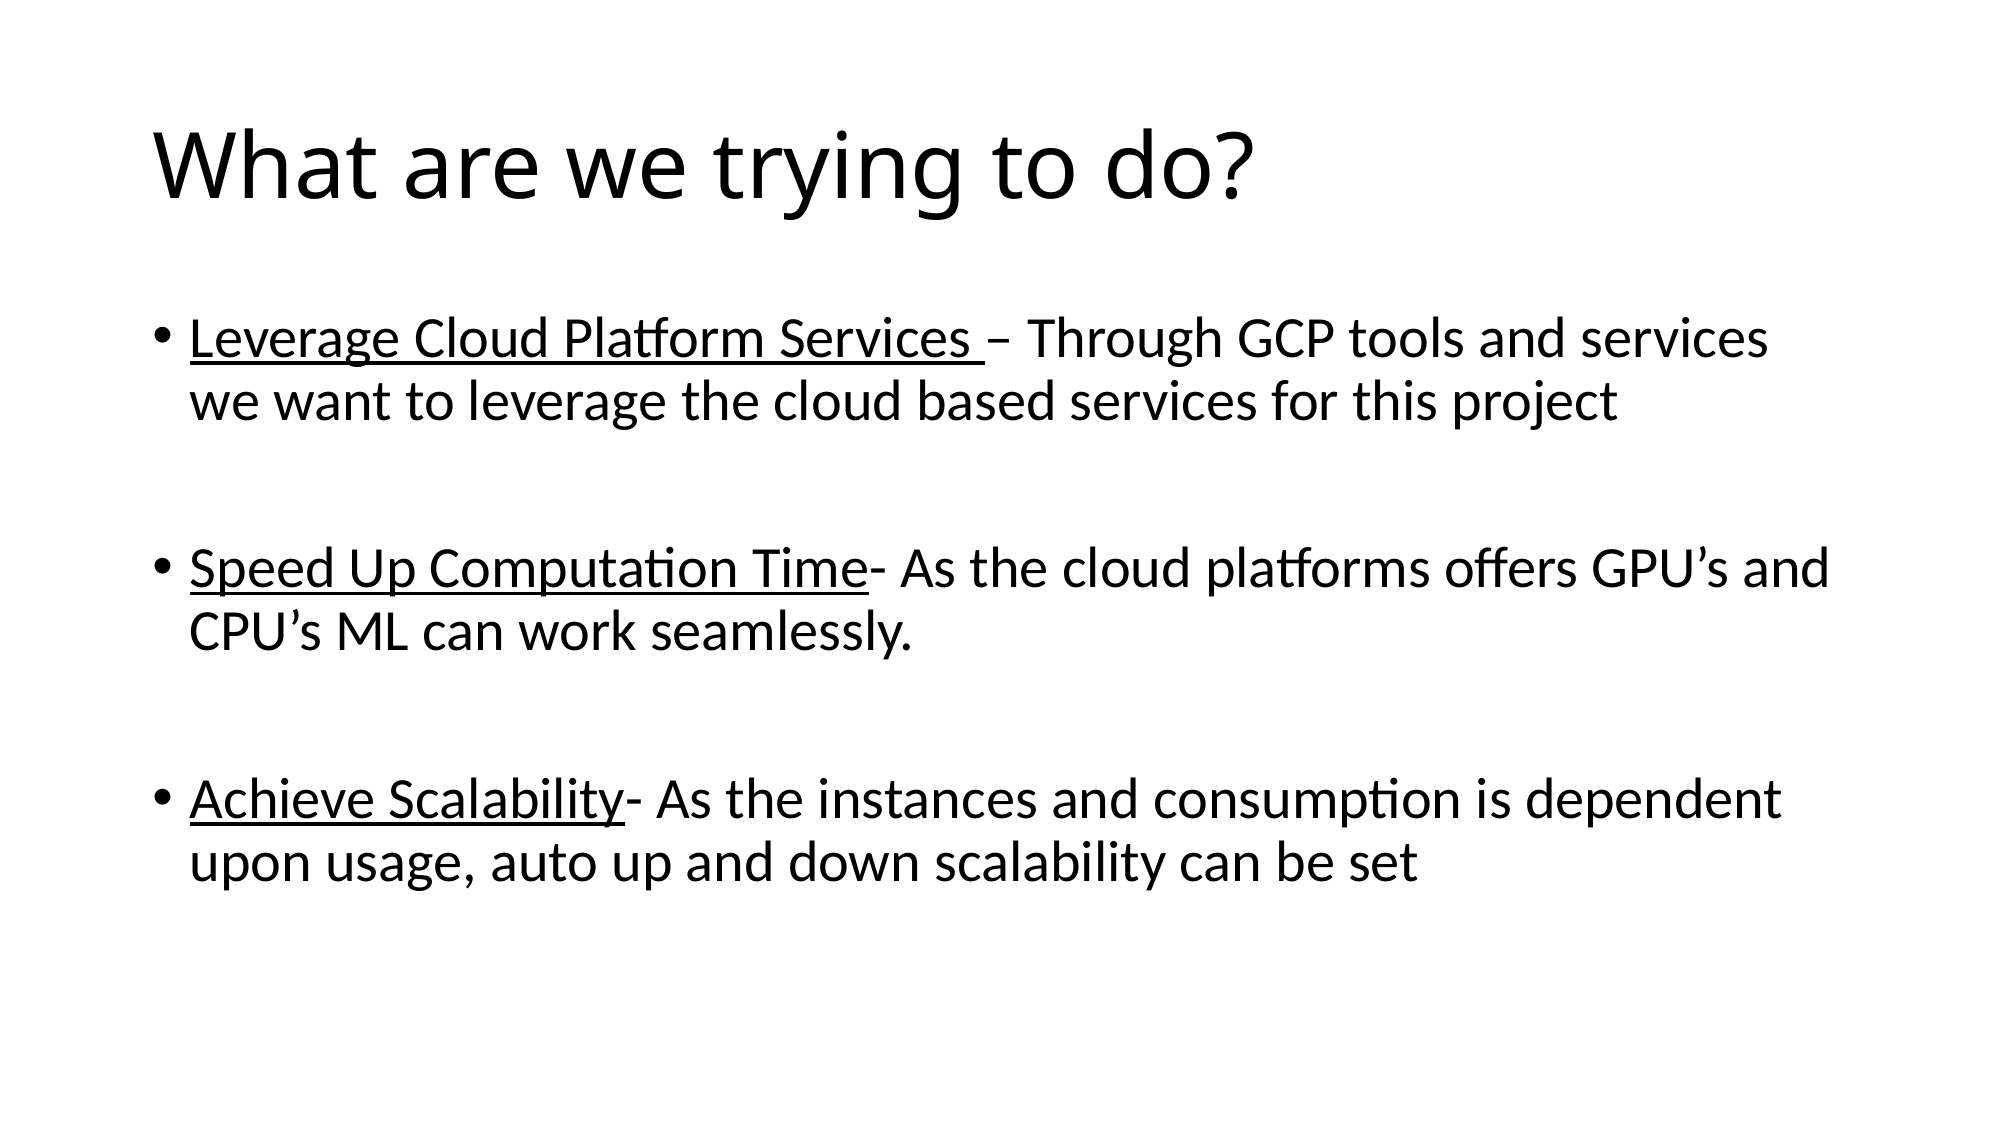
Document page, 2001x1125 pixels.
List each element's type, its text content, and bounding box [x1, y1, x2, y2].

title What are we trying to do? [137, 59, 1863, 278]
list Leverage Cloud Platform Services – Through GCP tools and services we want to leverage the cloud based services for this project Speed Up Computation Time- As the cloud platforms offers GPU’s and CPU’s ML can work seamlessly. Achieve Scalability- As the instances and consumption is dependent upon usage, auto up and down scalability can be set [137, 299, 1863, 1014]
